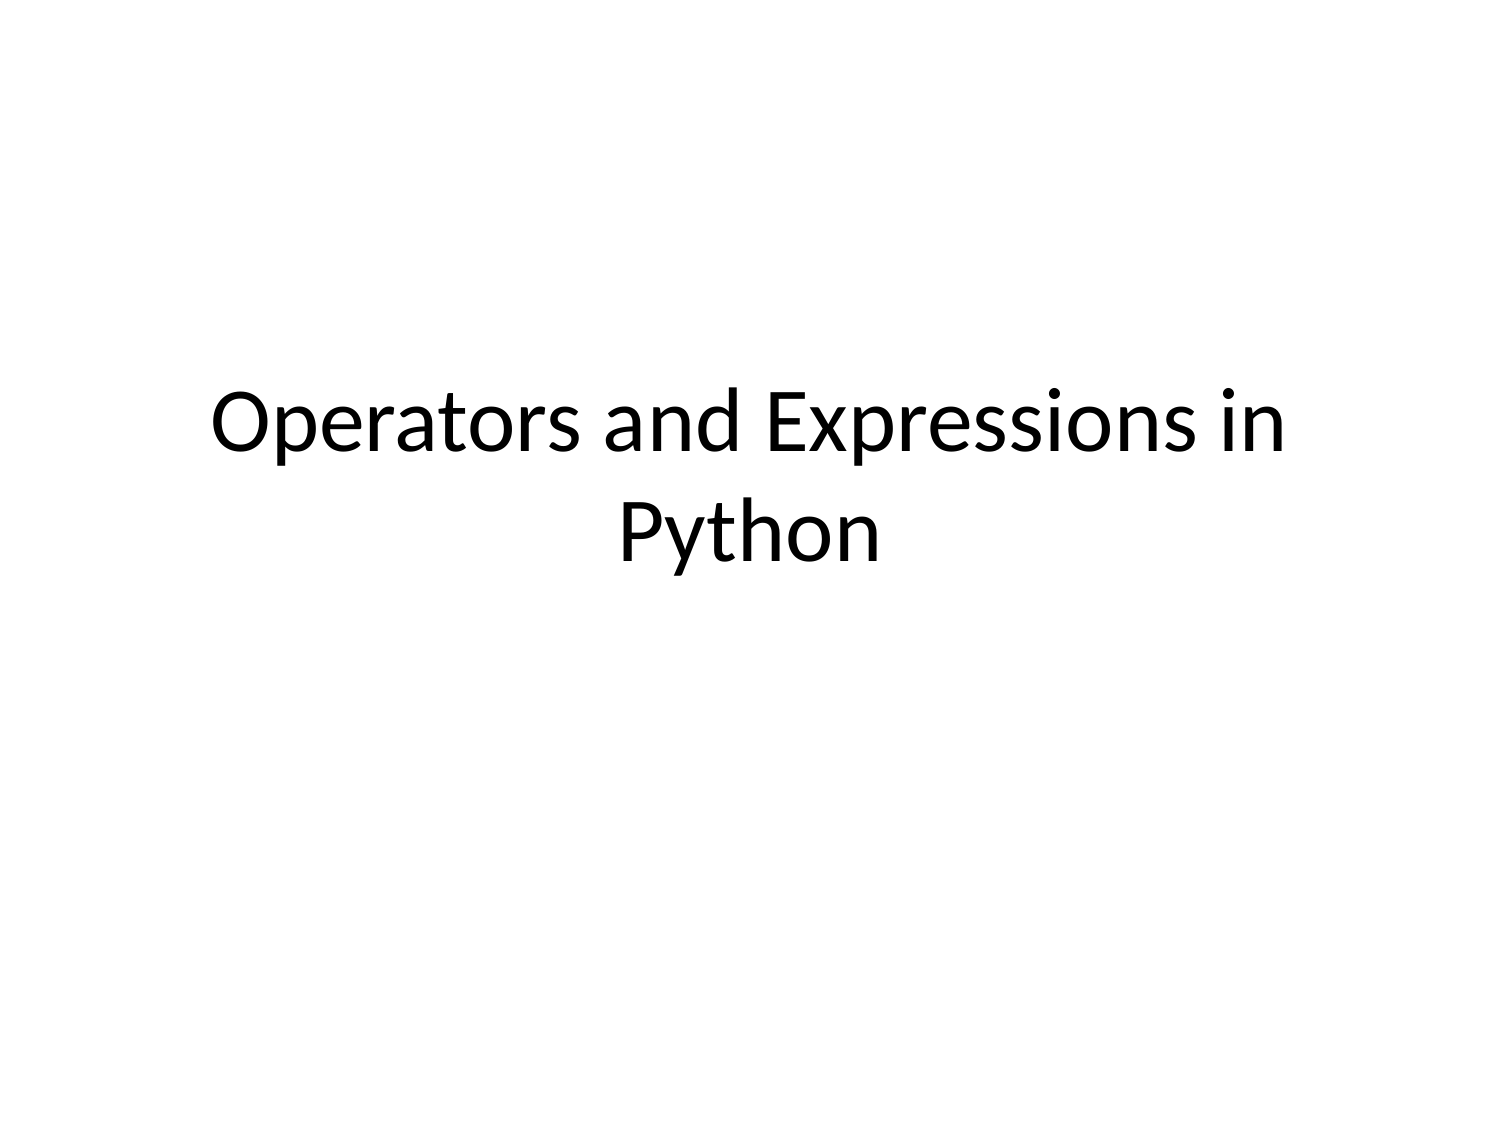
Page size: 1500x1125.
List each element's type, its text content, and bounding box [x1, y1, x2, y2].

title Operators and Expressions in Python [112, 349, 1388, 591]
